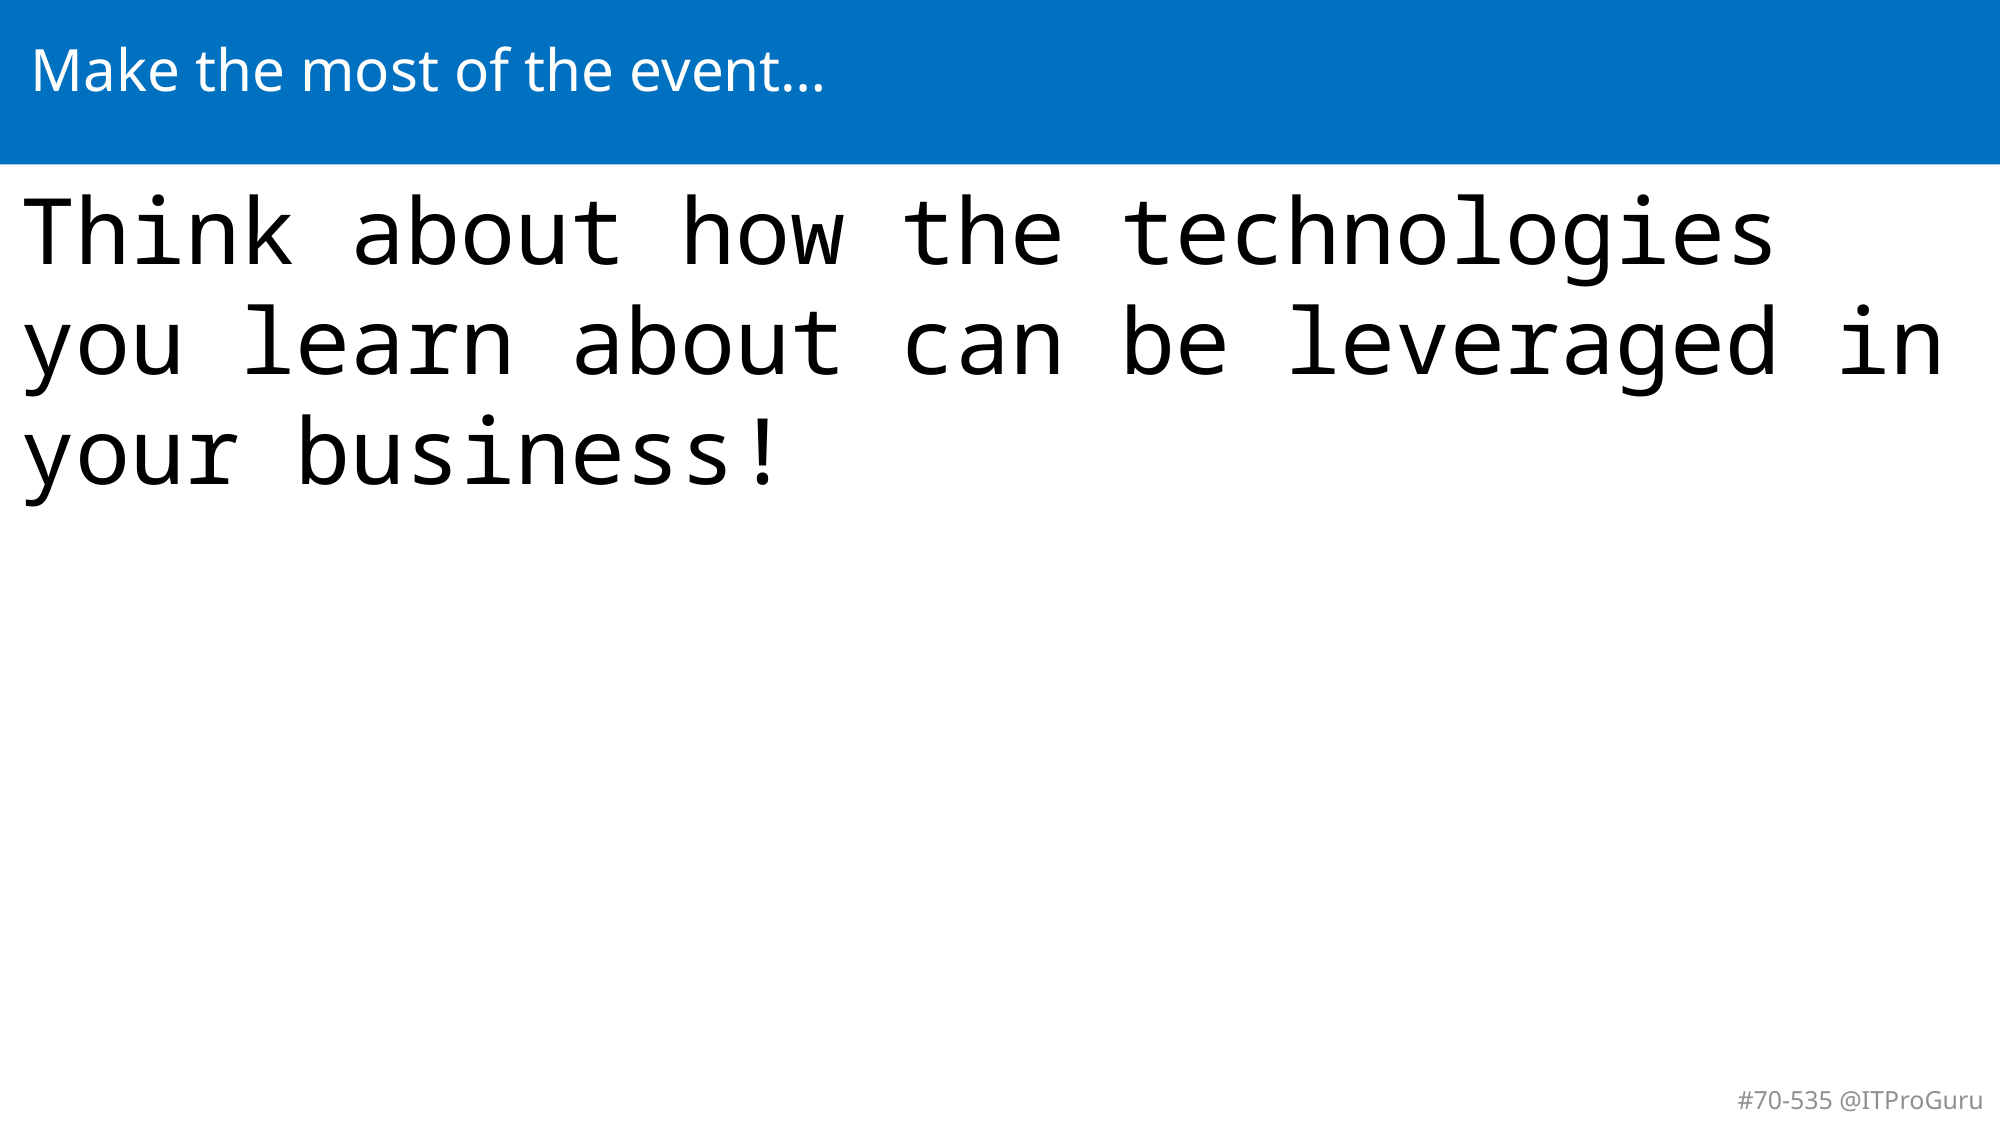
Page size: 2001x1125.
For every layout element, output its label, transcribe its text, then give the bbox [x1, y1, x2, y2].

title Make the most of the event… [30, 0, 1962, 148]
list Think about how the technologies you learn about can be leveraged in your business! [20, 172, 1974, 1071]
